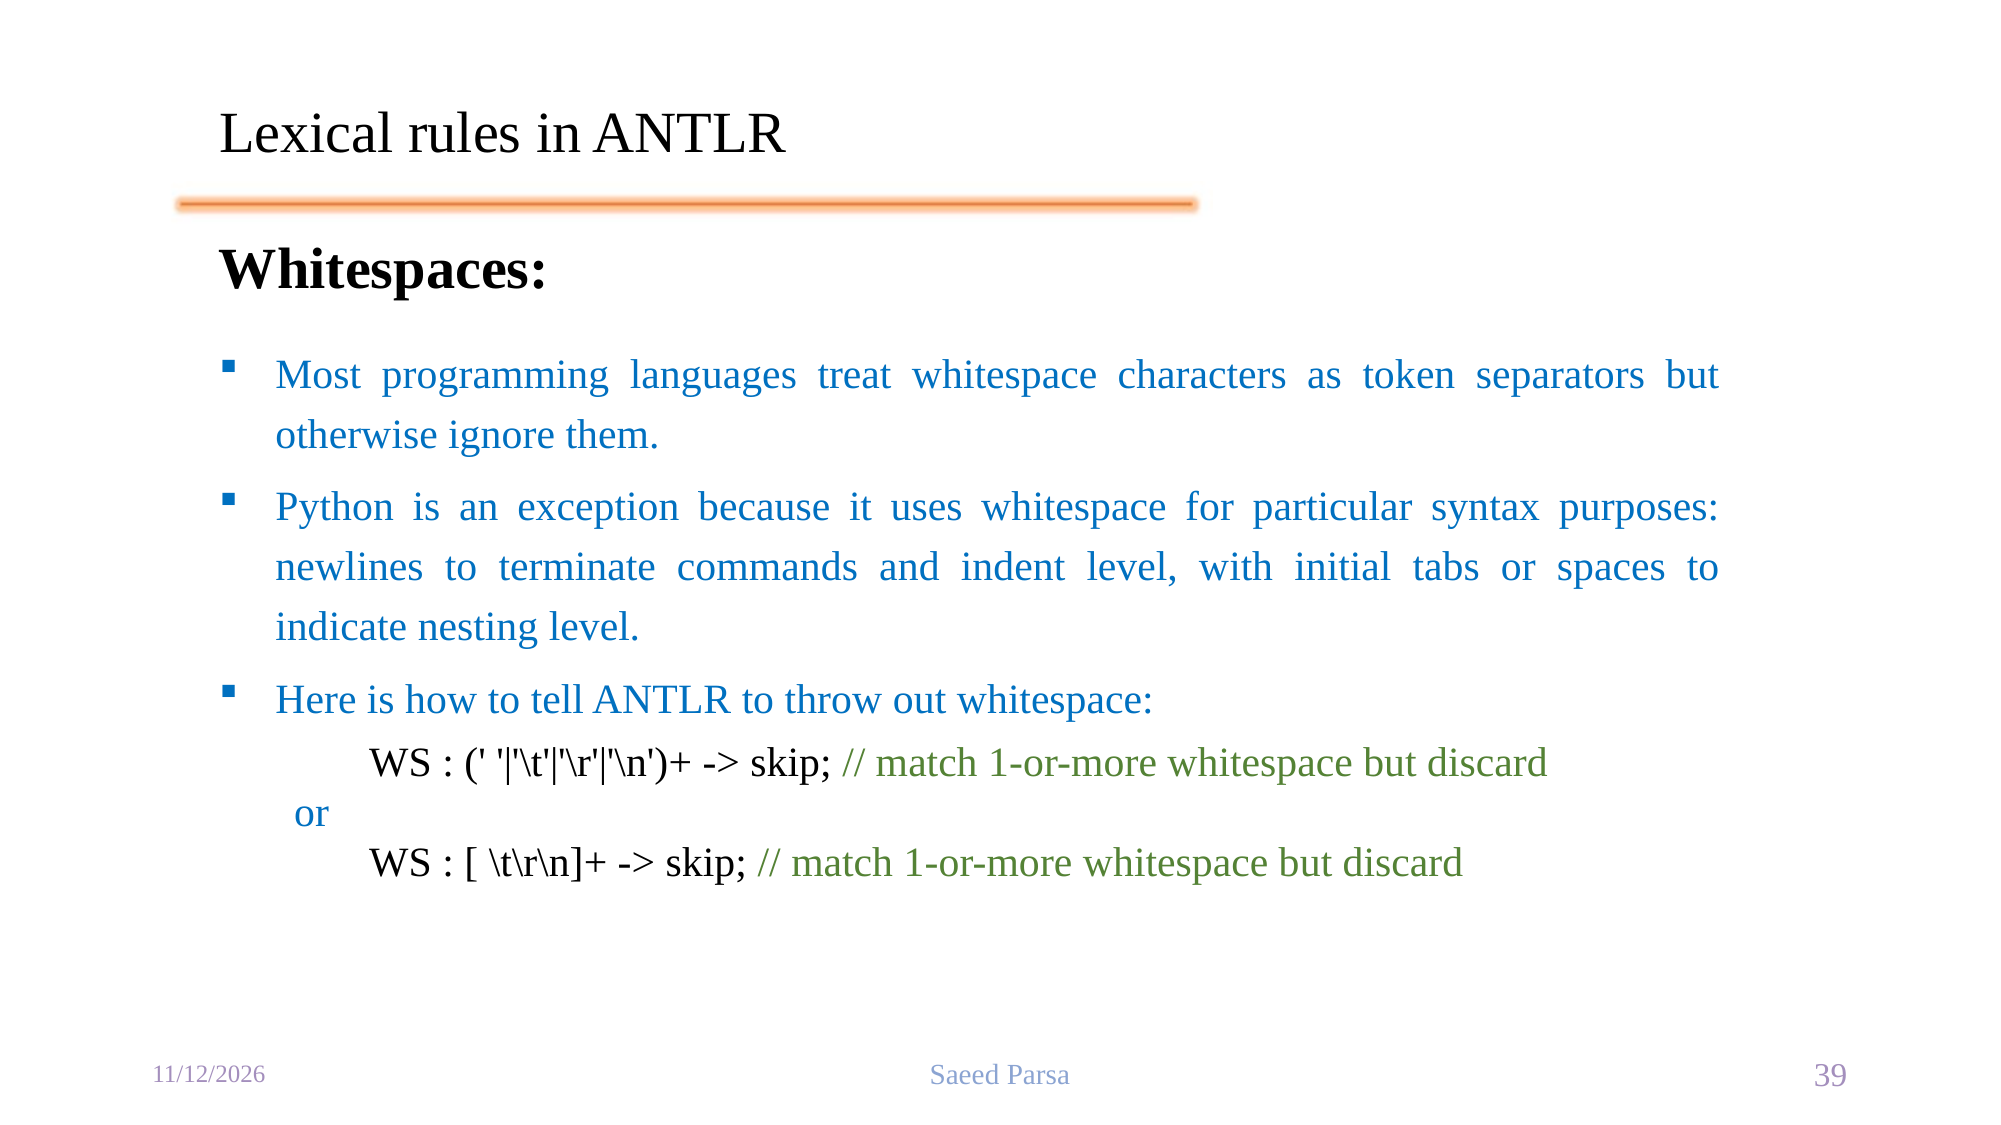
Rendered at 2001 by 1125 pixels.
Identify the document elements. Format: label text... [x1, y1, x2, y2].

picture [152, 181, 1213, 237]
title Lexical rules in ANTLR [204, 86, 1688, 182]
footer Saeed Parsa [662, 1042, 1338, 1103]
text_box Most programming languages treat whitespace characters as token separators but otherwise ignore them. Python is an exception because it uses whitespace for particular syntax purposes: newlines to terminate commands and indent level, with initial tabs or spaces to indicate nesting level. Here is how to tell ANTLR to throw out whitespace: WS : (' '|'\t'|'\r'|'\n')+ -> skip; // match 1-or-more whitespace but discard or WS : [ \t\r\n]+ -> skip; // match 1-or-more whitespace but discard [204, 329, 1736, 942]
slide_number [137, 1042, 588, 1103]
slide_number 39 [1412, 1042, 1863, 1103]
text_box Whitespaces: [204, 209, 1863, 308]
